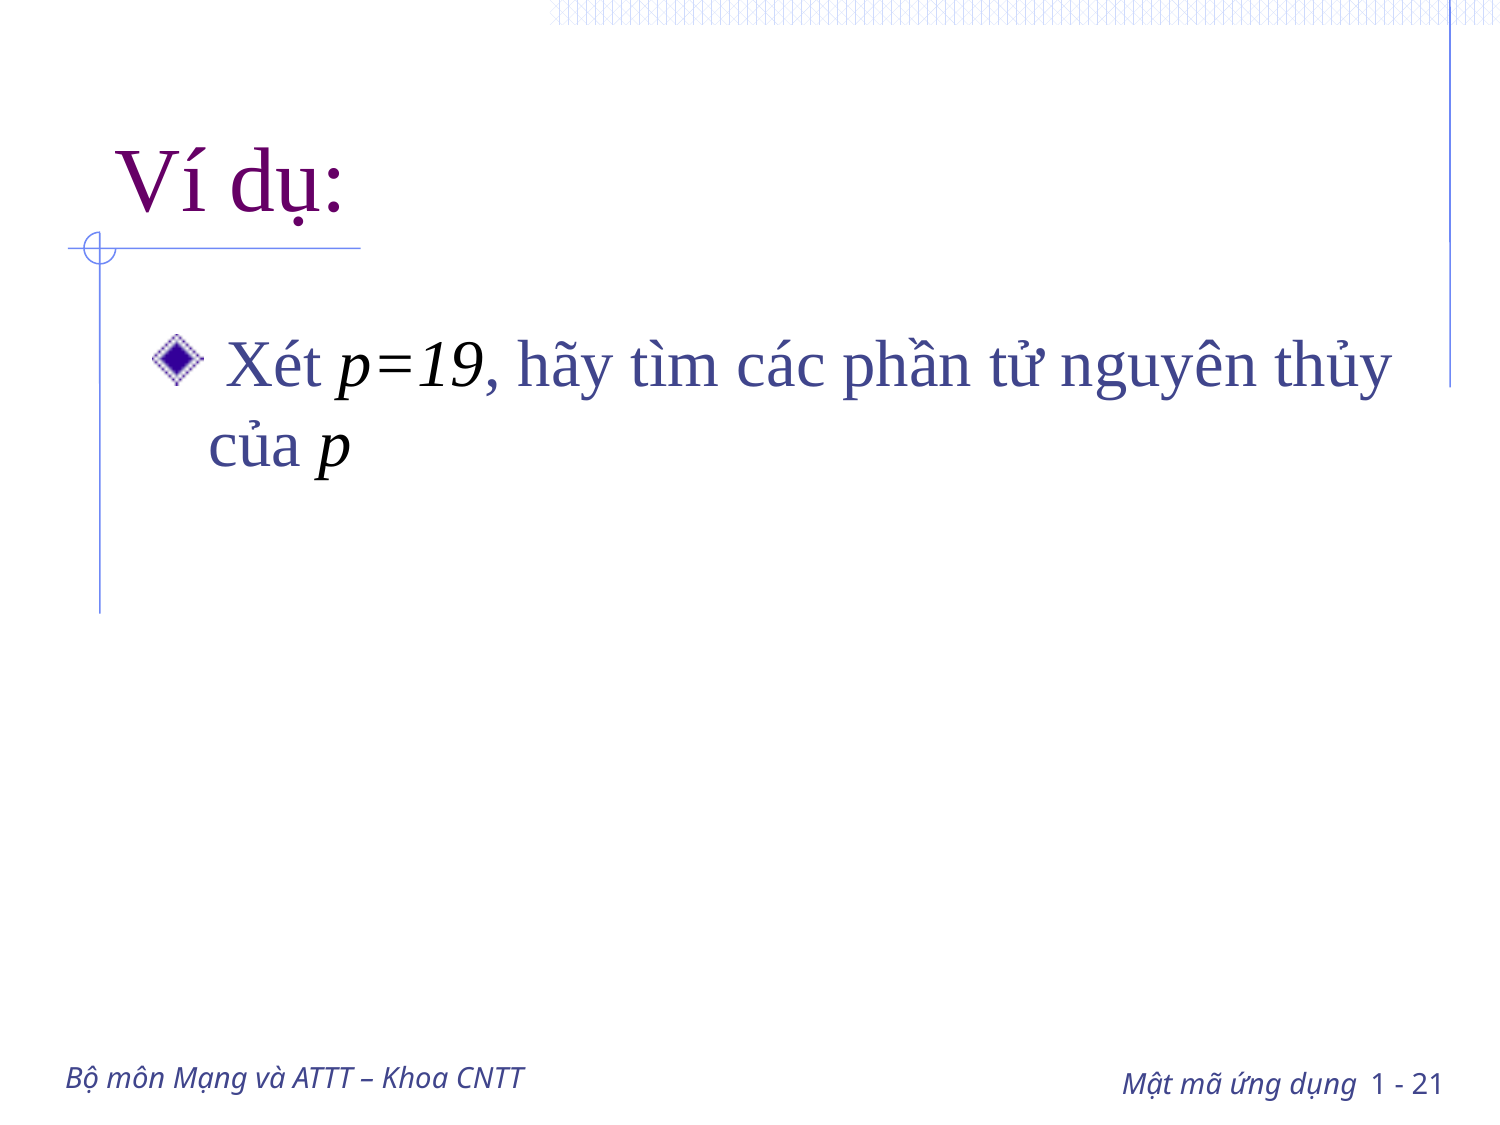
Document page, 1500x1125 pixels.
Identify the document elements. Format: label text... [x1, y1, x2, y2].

picture [152, 334, 204, 386]
slide_number Bộ môn Mạng và ATTT – Khoa CNTT [50, 1027, 638, 1103]
title Ví dụ: [99, 50, 1375, 238]
list Xét p=19, hãy tìm các phần tử nguyên thủy của p [137, 312, 1413, 988]
